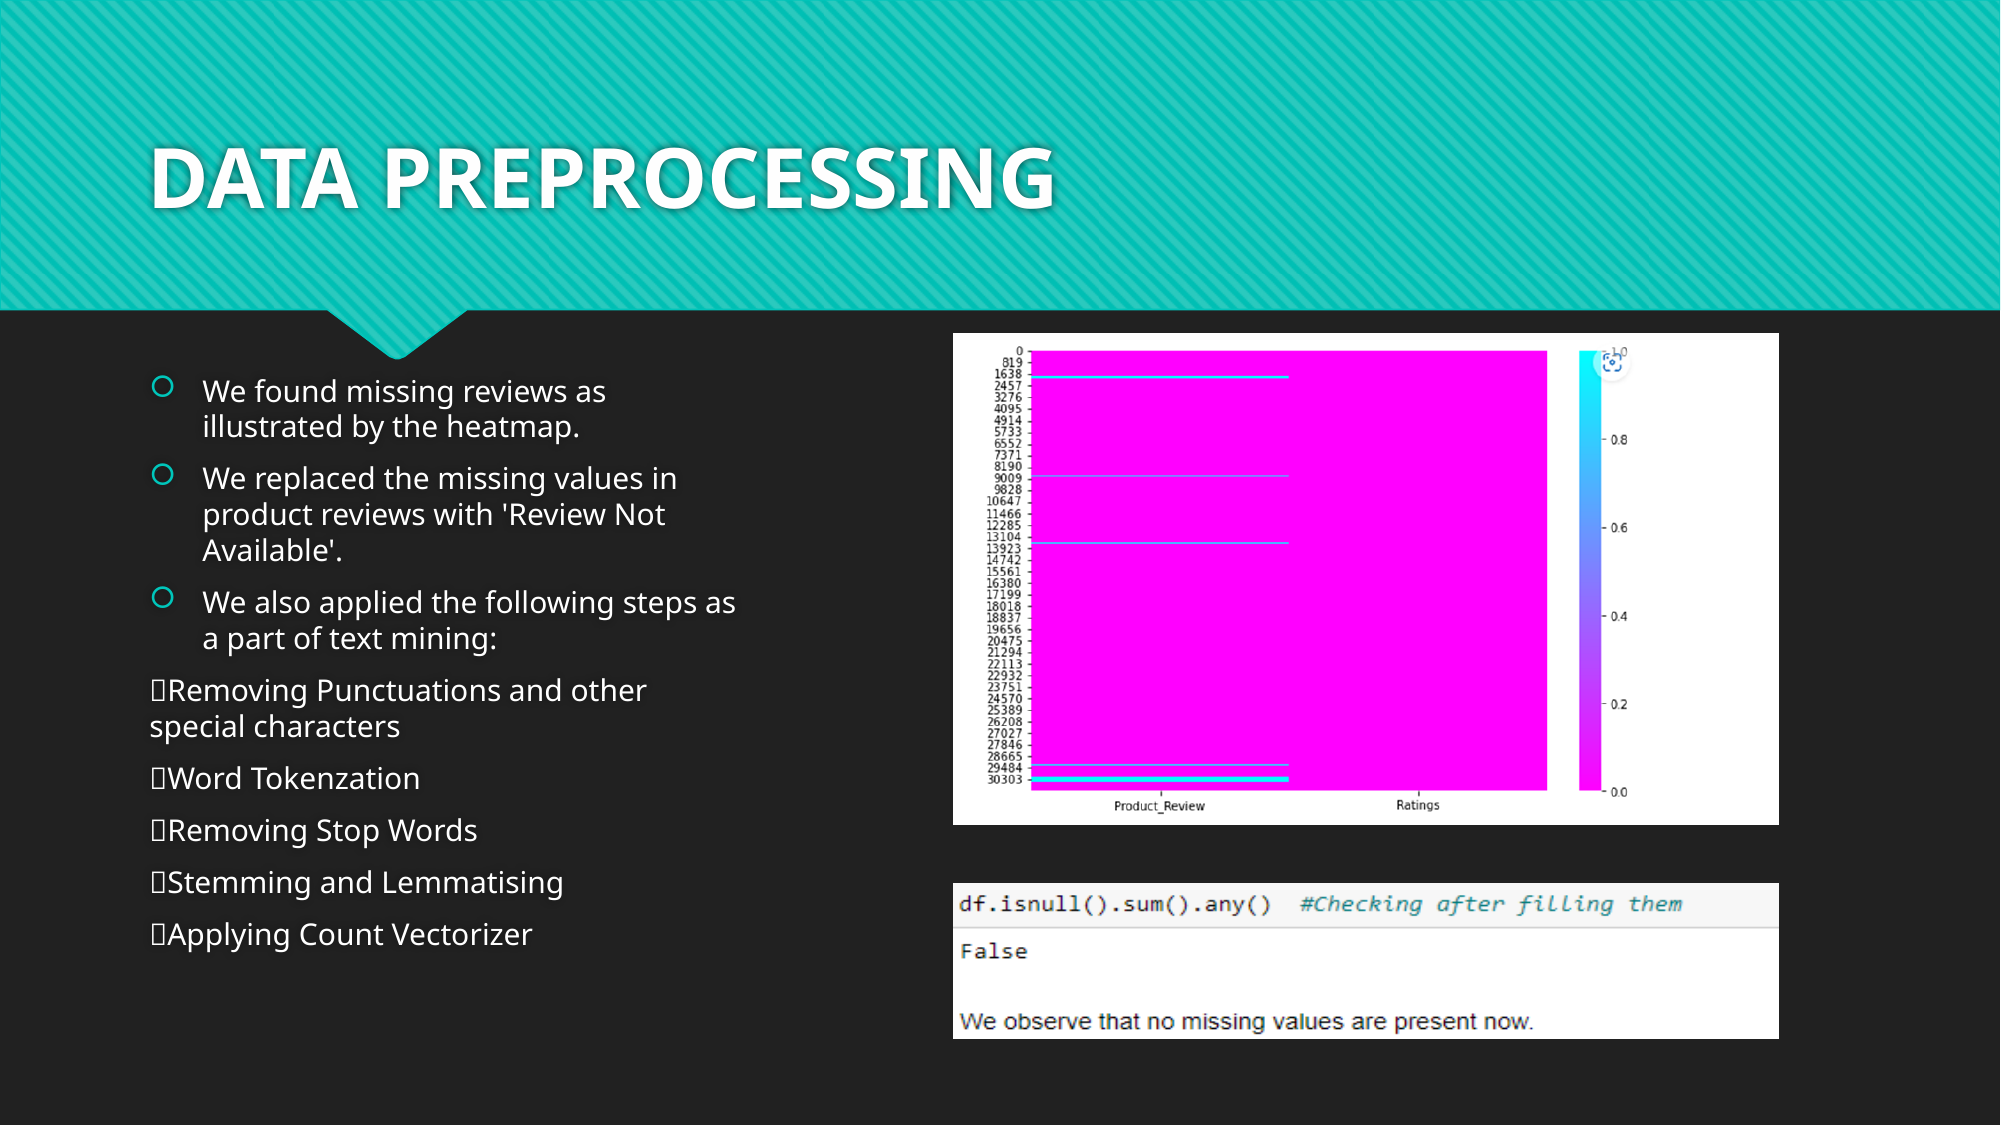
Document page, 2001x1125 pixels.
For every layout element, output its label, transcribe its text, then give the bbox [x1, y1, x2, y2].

title DATA PREPROCESSING [132, 73, 1868, 233]
list We found missing reviews as illustrated by the heatmap. We replaced the missing values in product reviews with 'Review Not Available'. We also applied the following steps as a part of text mining: Removing Punctuations and other special characters Word Tokenzation Removing Stop Words Stemming and Lemmatising Applying Count Vectorizer [134, 364, 753, 962]
picture [953, 883, 1779, 1039]
picture [953, 332, 1779, 826]
